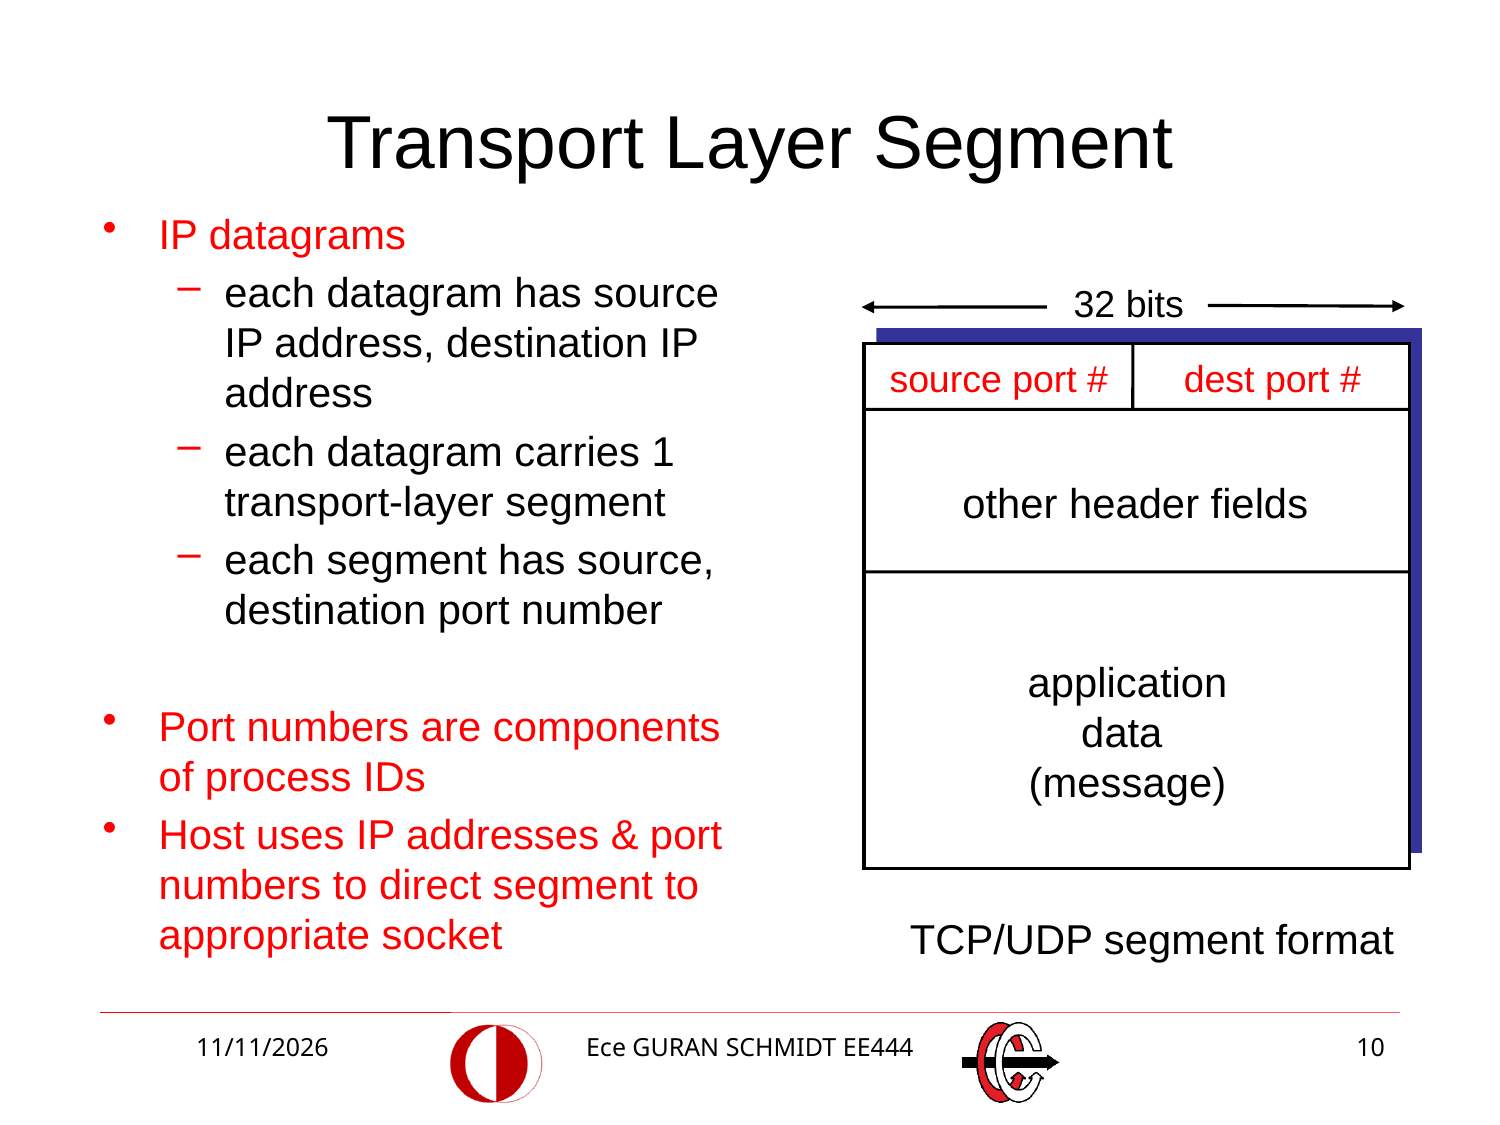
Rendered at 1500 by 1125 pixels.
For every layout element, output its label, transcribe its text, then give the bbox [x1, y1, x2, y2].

list IP datagrams each datagram has source IP address, destination IP address each datagram carries 1 transport-layer segment each segment has source, destination port number Port numbers are components of process IDs Host uses IP addresses & port numbers to direct segment to appropriate socket [87, 200, 763, 658]
text_box [861, 300, 1047, 314]
text_box [1207, 299, 1405, 313]
title Transport Layer Segment [75, 45, 1425, 233]
slide_number 10 [1074, 1024, 1400, 1103]
text_box other header fields [947, 469, 1324, 534]
picture [954, 1019, 1064, 1106]
text_box TCP/UDP segment format [895, 905, 1409, 970]
text_box source port # [874, 347, 1123, 408]
text_box [876, 328, 1422, 853]
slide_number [99, 1024, 425, 1103]
picture [448, 1023, 543, 1103]
text_box [863, 343, 1410, 869]
text_box 32 bits [1058, 273, 1199, 333]
text_box dest port # [1169, 347, 1376, 408]
footer Ece GURAN SCHMIDT EE444 [512, 1024, 988, 1103]
text_box application data (message) [1012, 648, 1243, 813]
